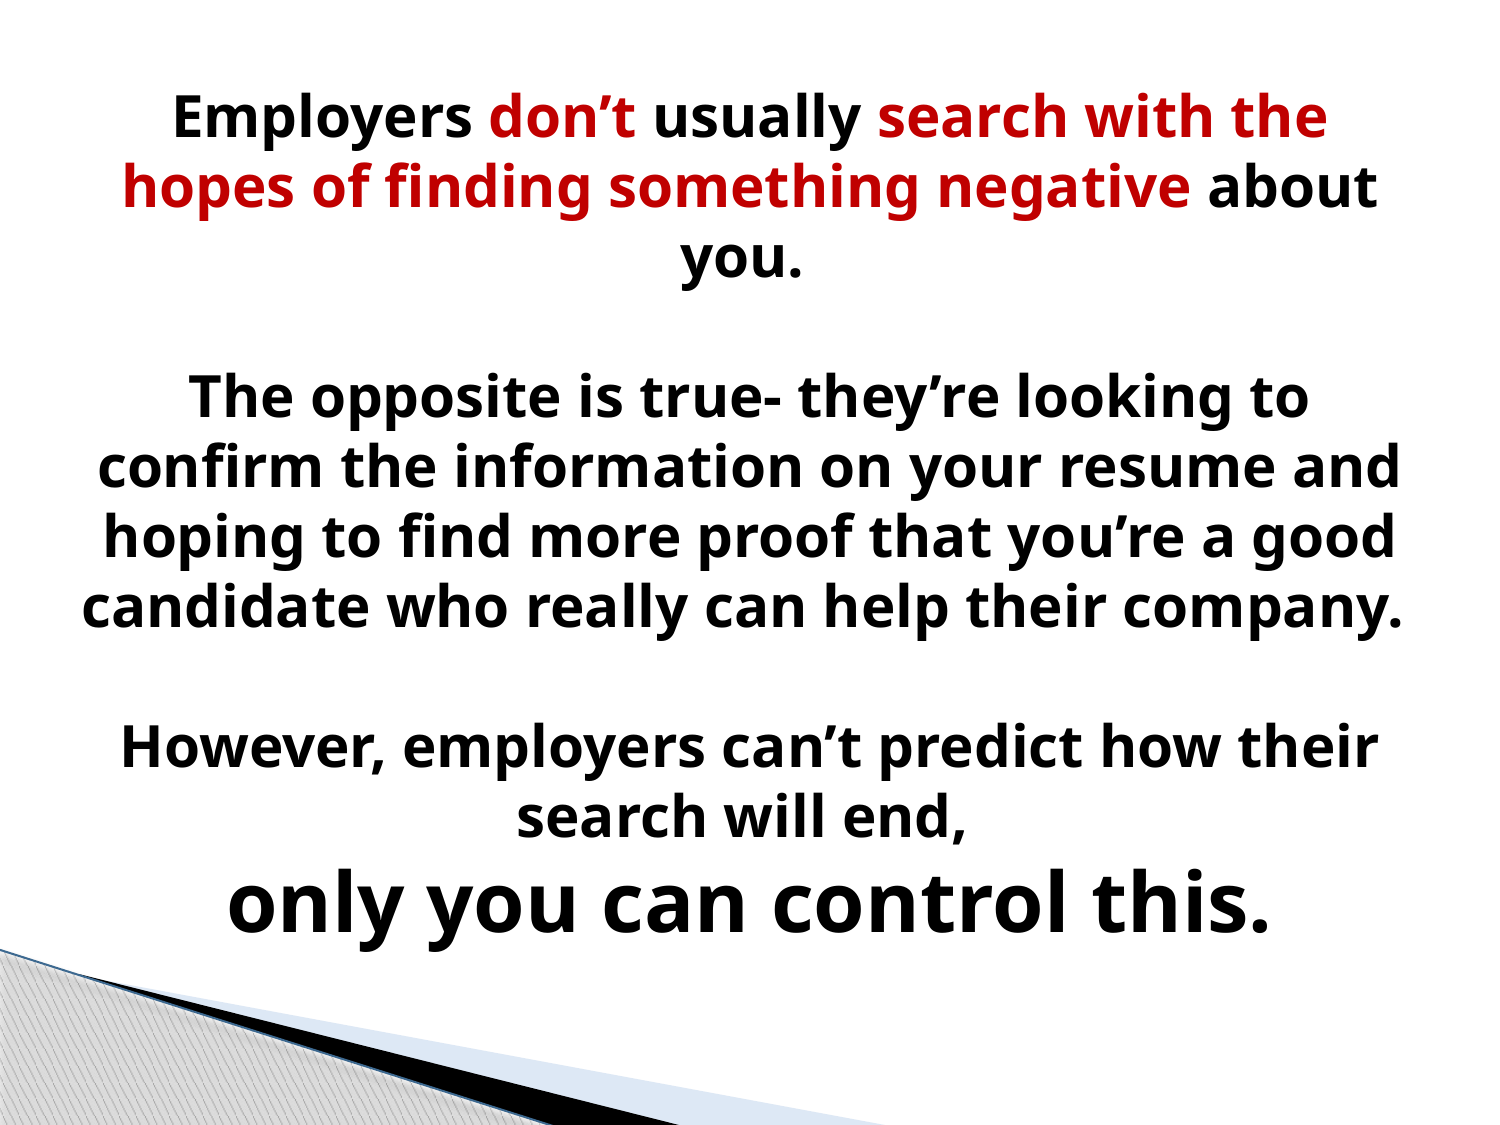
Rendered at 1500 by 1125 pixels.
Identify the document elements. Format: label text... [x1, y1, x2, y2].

title Employers don’t usually search with the hopes of finding something negative about you. The opposite is true- they’re looking to confirm the information on your resume and hoping to find more proof that you’re a good candidate who really can help their company. However, employers can’t predict how their search will end, only you can control this. [64, 172, 1436, 976]
